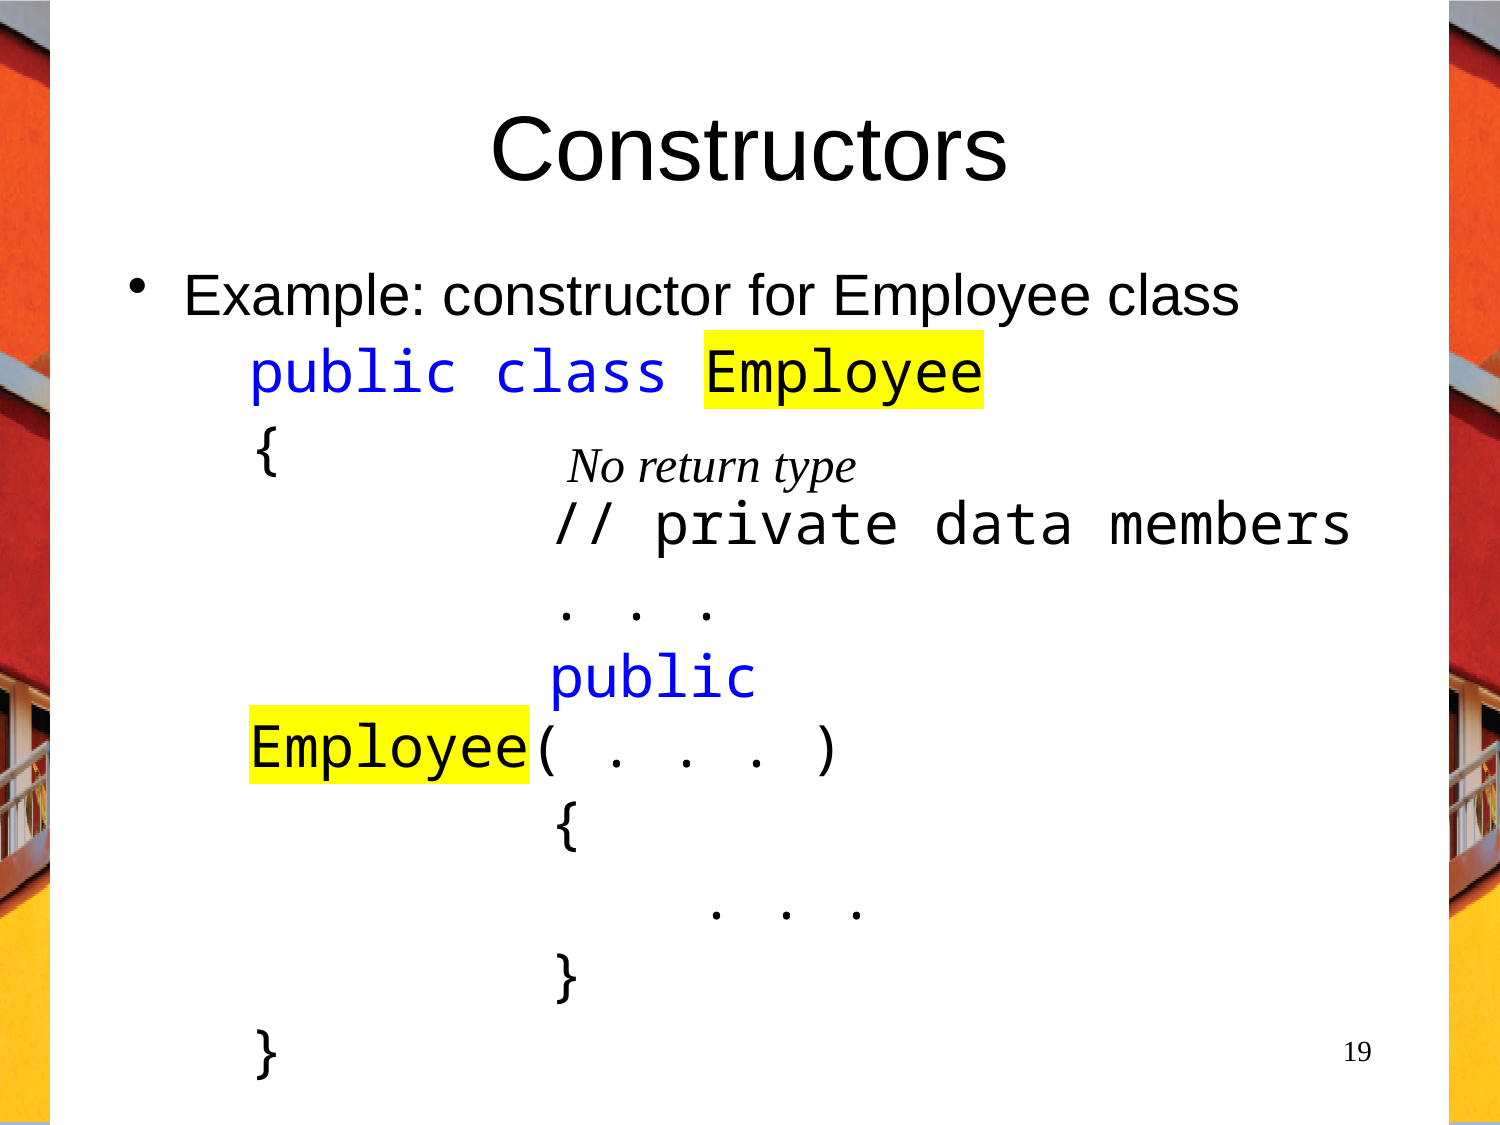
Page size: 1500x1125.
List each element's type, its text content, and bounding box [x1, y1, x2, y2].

picture [1449, 0, 1500, 1125]
slide_number 19 [1074, 1024, 1388, 1101]
title Constructors [112, 49, 1388, 238]
text_box No return type [552, 424, 873, 500]
list Example: constructor for Employee class public class Employee { // private data members . . . public Employee( . . . ) { . . . } } [112, 249, 1388, 988]
picture [0, 0, 50, 1125]
